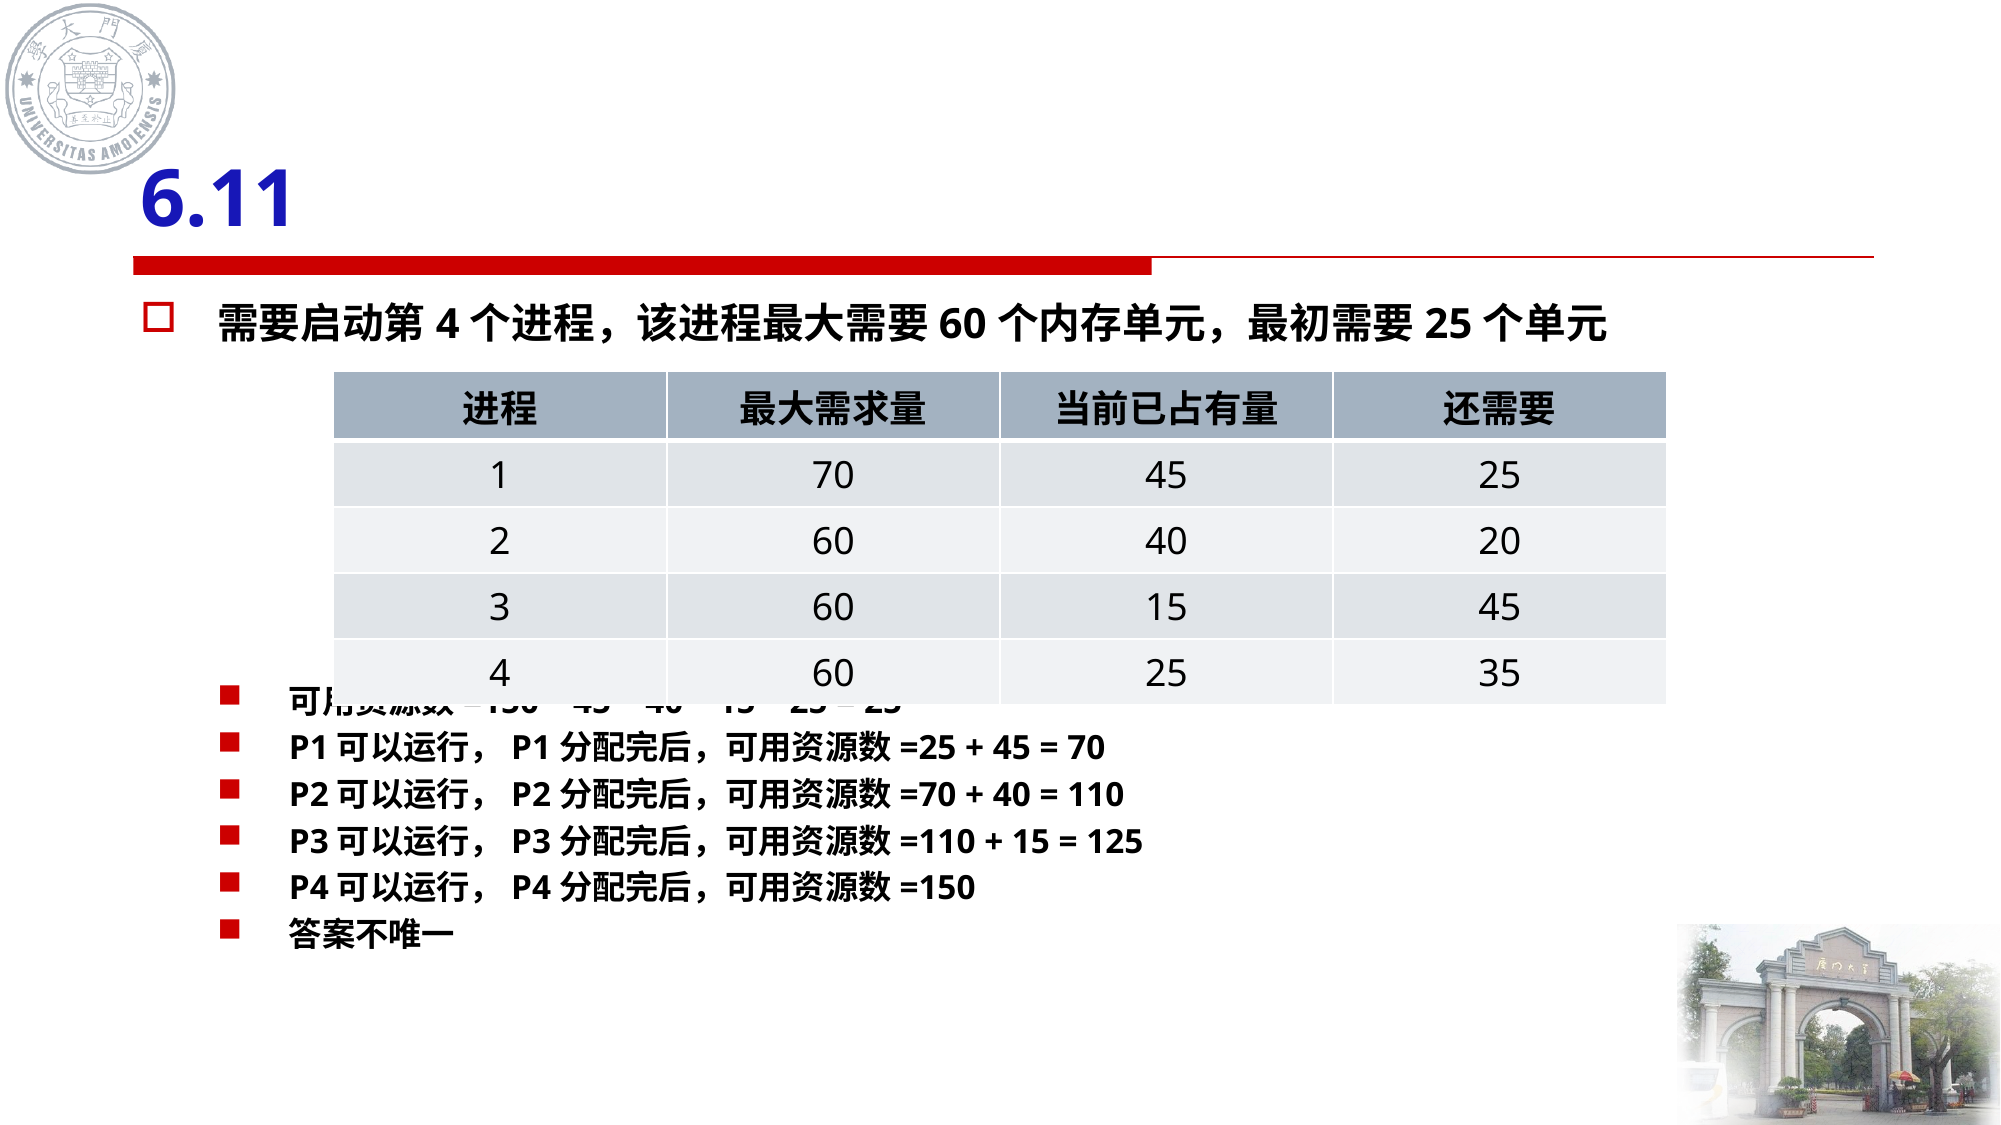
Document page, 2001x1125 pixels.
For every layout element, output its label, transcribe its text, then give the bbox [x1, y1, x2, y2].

table_cell 60 [668, 574, 999, 638]
table_cell 2 [334, 508, 666, 572]
table_cell 25 [1001, 640, 1332, 704]
table_cell 3 [334, 574, 666, 638]
table_header 最大需求量 [668, 372, 999, 438]
table_cell 60 [668, 640, 999, 704]
table_cell 70 [668, 443, 999, 506]
table_cell 45 [1334, 574, 1666, 638]
table_cell 35 [1334, 640, 1666, 704]
table_cell 40 [1001, 508, 1332, 572]
text_box 需要启动第4个进程，该进程最大需要60个内存单元，最初需要25个单元 可用资源数=150 – 45 – 40 – 15 – 25 = 25 P1可以运行，P1分配完后，可用资源数=25 + 45 = 70 P2可以运行，P2分配完后，可用资源数=70 + 40 = 110 P3可以运行，P3分配完后，可用资源数=110 + 15 = 125 P4可以运行，P4分配完后，可用资源数=150 答案不唯一 [125, 289, 1888, 1094]
table_cell 45 [1001, 443, 1332, 506]
table_header 还需要 [1334, 372, 1666, 438]
table_cell 1 [334, 443, 666, 506]
table_cell 25 [1334, 443, 1666, 506]
table_cell 20 [1334, 508, 1666, 572]
table_cell 60 [668, 508, 999, 572]
picture [1677, 924, 2001, 1125]
table_cell 4 [334, 640, 666, 704]
table_cell 15 [1001, 574, 1332, 638]
table_header 进程 [334, 372, 666, 438]
table_header 当前已占有量 [1001, 372, 1332, 438]
title 6.11 [125, 50, 1876, 250]
